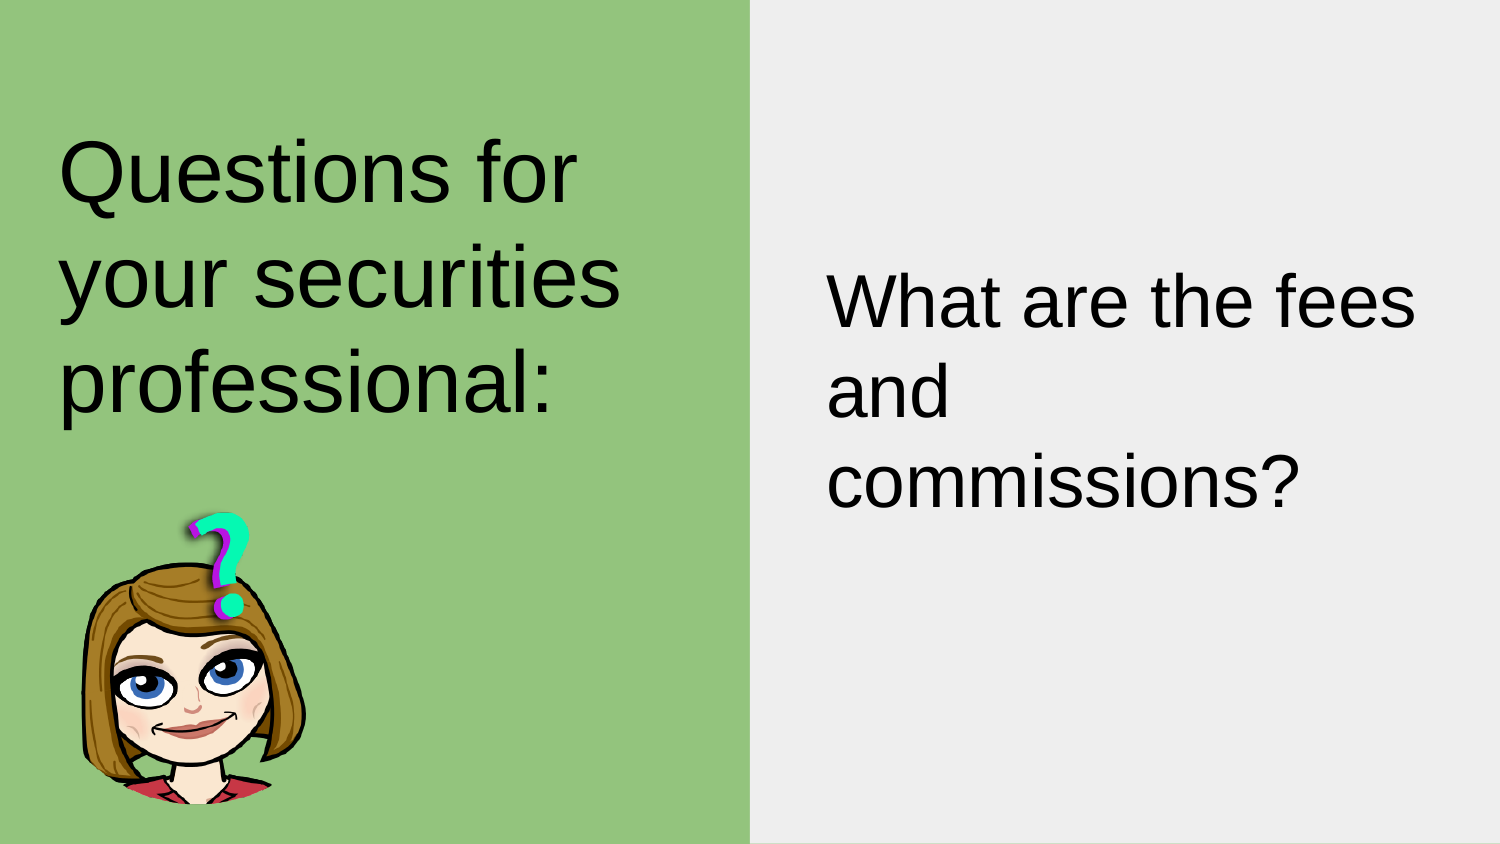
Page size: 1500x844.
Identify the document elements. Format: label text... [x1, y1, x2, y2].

picture [24, 470, 374, 819]
title Questions for your securities professional: [43, 202, 708, 446]
list What are the fees and commissions? [810, 118, 1440, 725]
